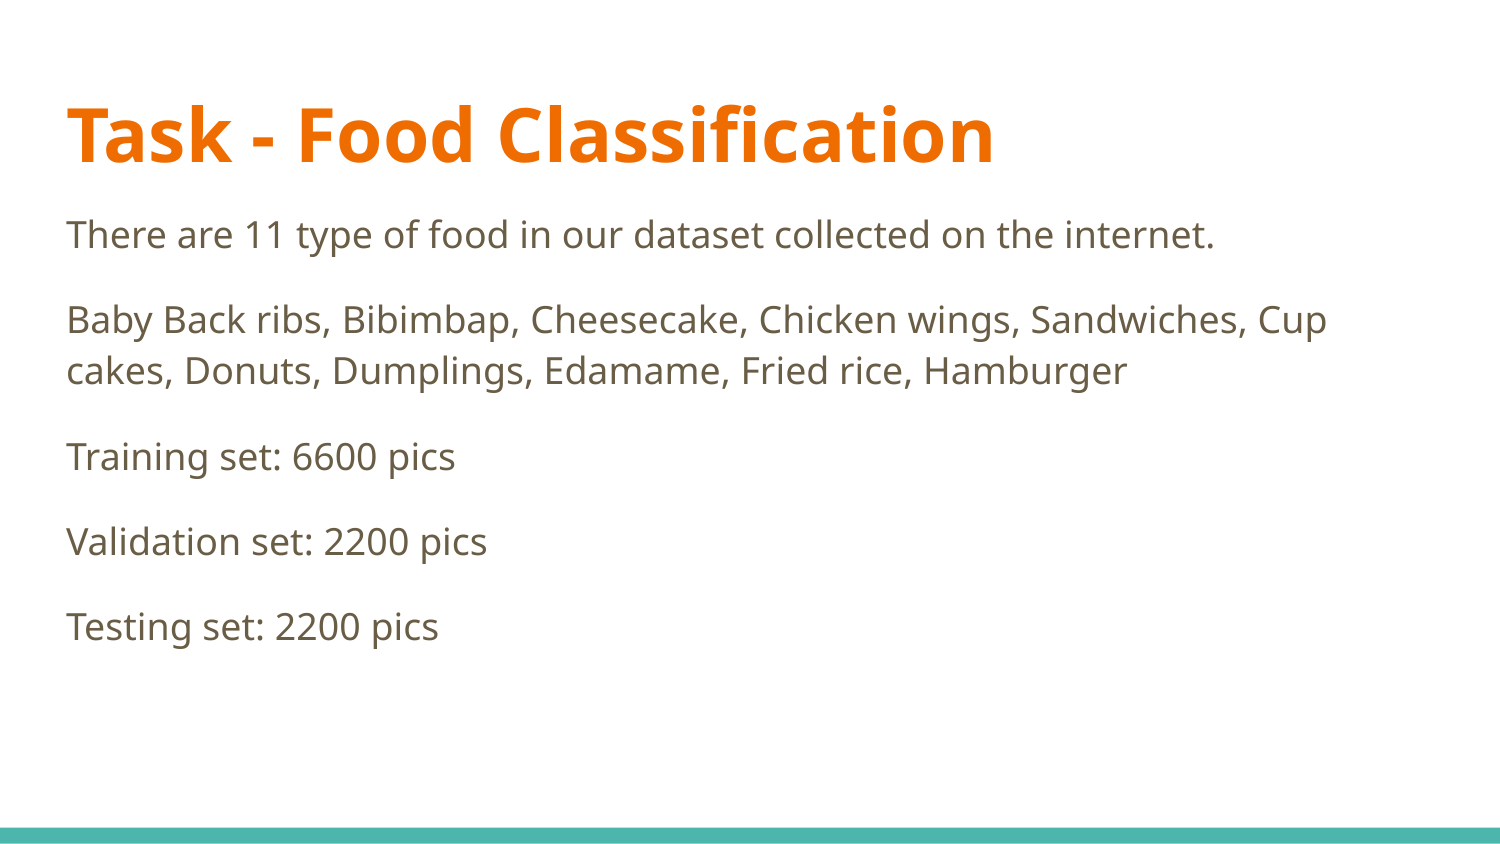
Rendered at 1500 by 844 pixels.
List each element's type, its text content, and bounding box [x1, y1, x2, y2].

title Task - Food Classification [51, 72, 1449, 189]
list There are 11 type of food in our dataset collected on the internet. Baby Back ribs, Bibimbap, Cheesecake, Chicken wings, Sandwiches, Cup cakes, Donuts, Dumplings, Edamame, Fried rice, Hamburger Training set: 6600 pics Validation set: 2200 pics Testing set: 2200 pics [51, 189, 1449, 731]
